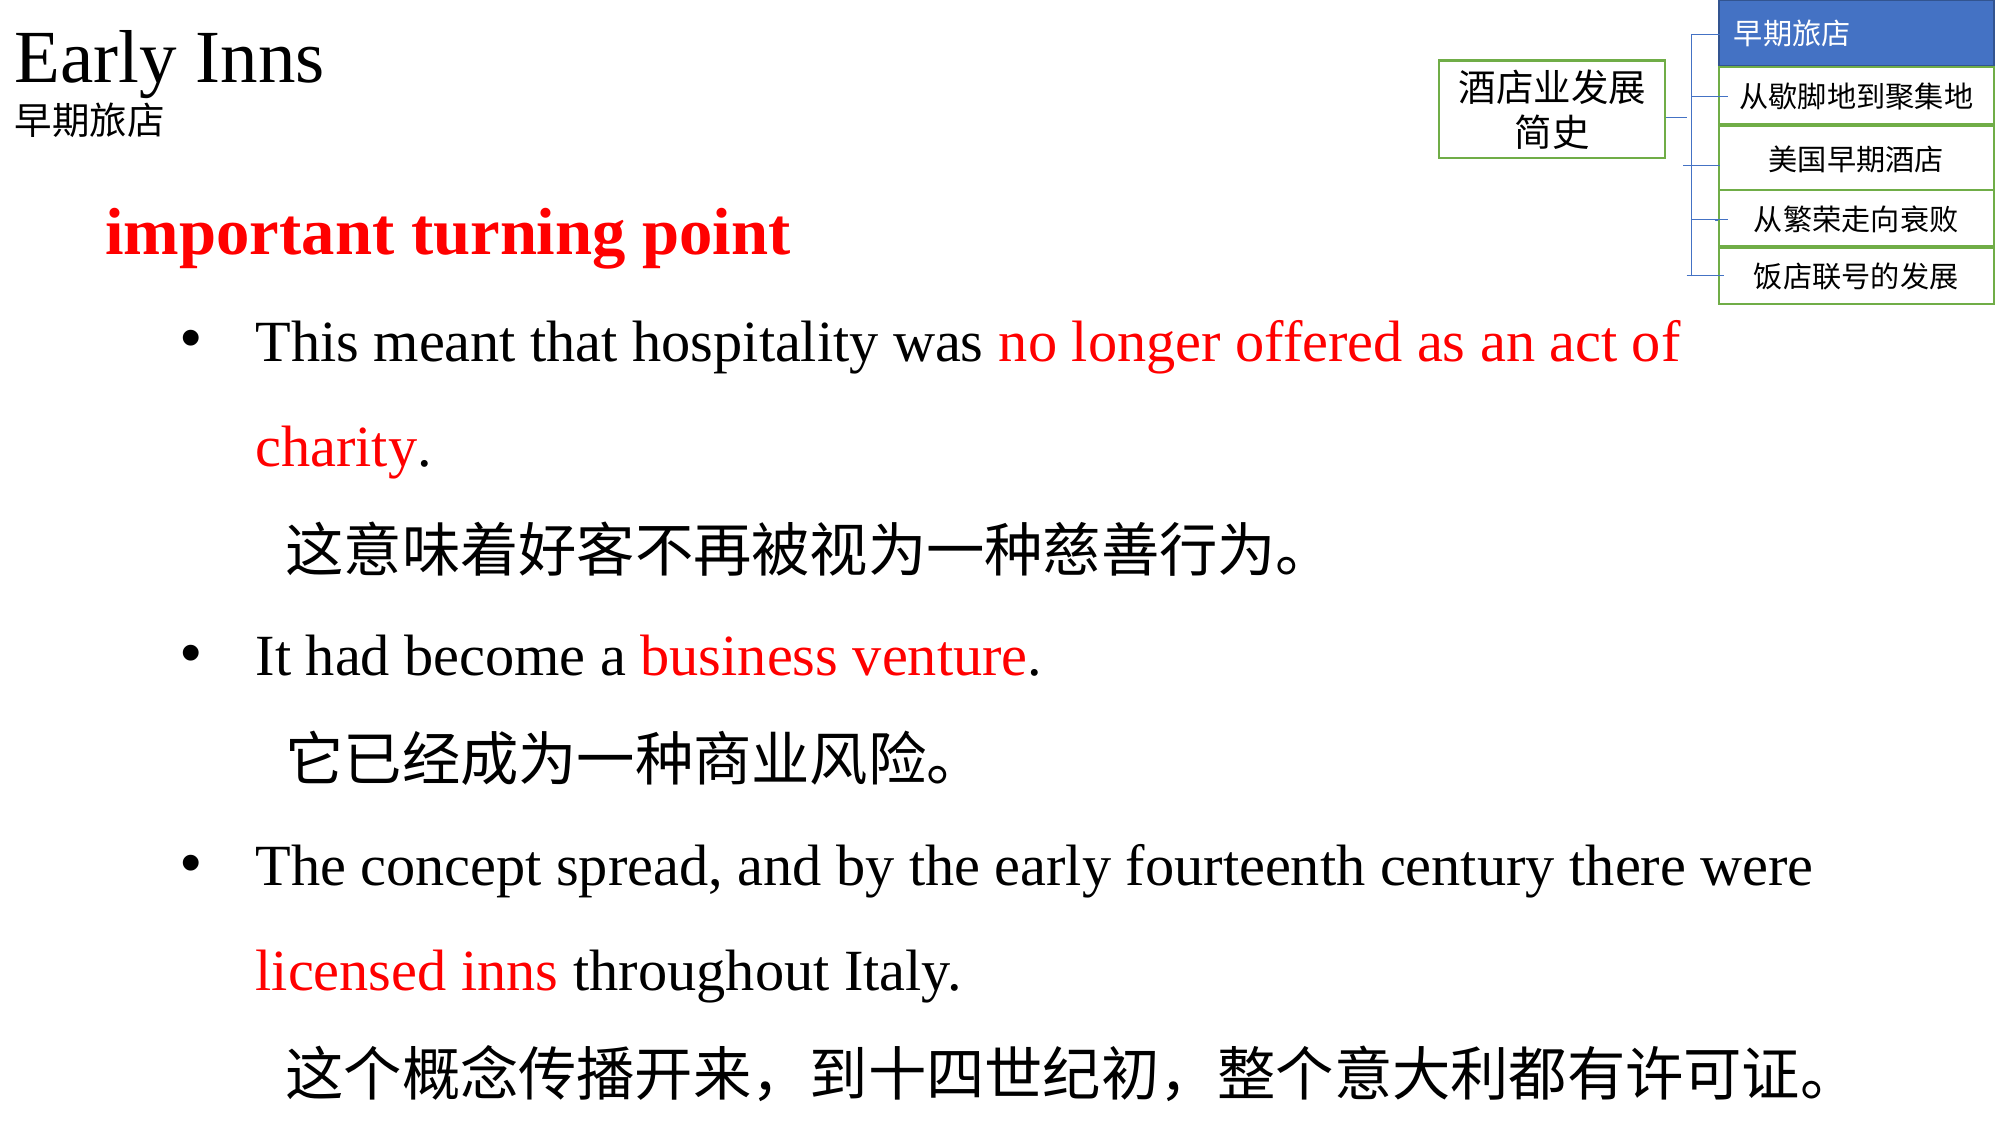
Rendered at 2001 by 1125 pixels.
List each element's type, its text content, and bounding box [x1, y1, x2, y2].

text_box 饭店联号的发展 [1718, 247, 1995, 305]
text_box important turning point This meant that hospitality was no longer offered as an act of charity. 这意味着好客不再被视为一种慈善行为。 It had become a business venture. 它已经成为一种商业风险。 The concept spread, and by the early fourteenth century there were licensed inns throughout Italy. 这个概念传播开来，到十四世纪初，整个意大利都有许可证。 [90, 140, 1874, 1125]
text_box Early Inns 早期旅店 [0, 0, 359, 150]
text_box 美国早期酒店 [1718, 125, 1995, 189]
text_box 从歇脚地到聚集地 [1718, 66, 1995, 125]
text_box 从繁荣走向衰败 [1718, 189, 1995, 247]
text_box 酒店业发展简史 [1438, 59, 1666, 159]
text_box 早期旅店 [1718, 0, 1995, 66]
